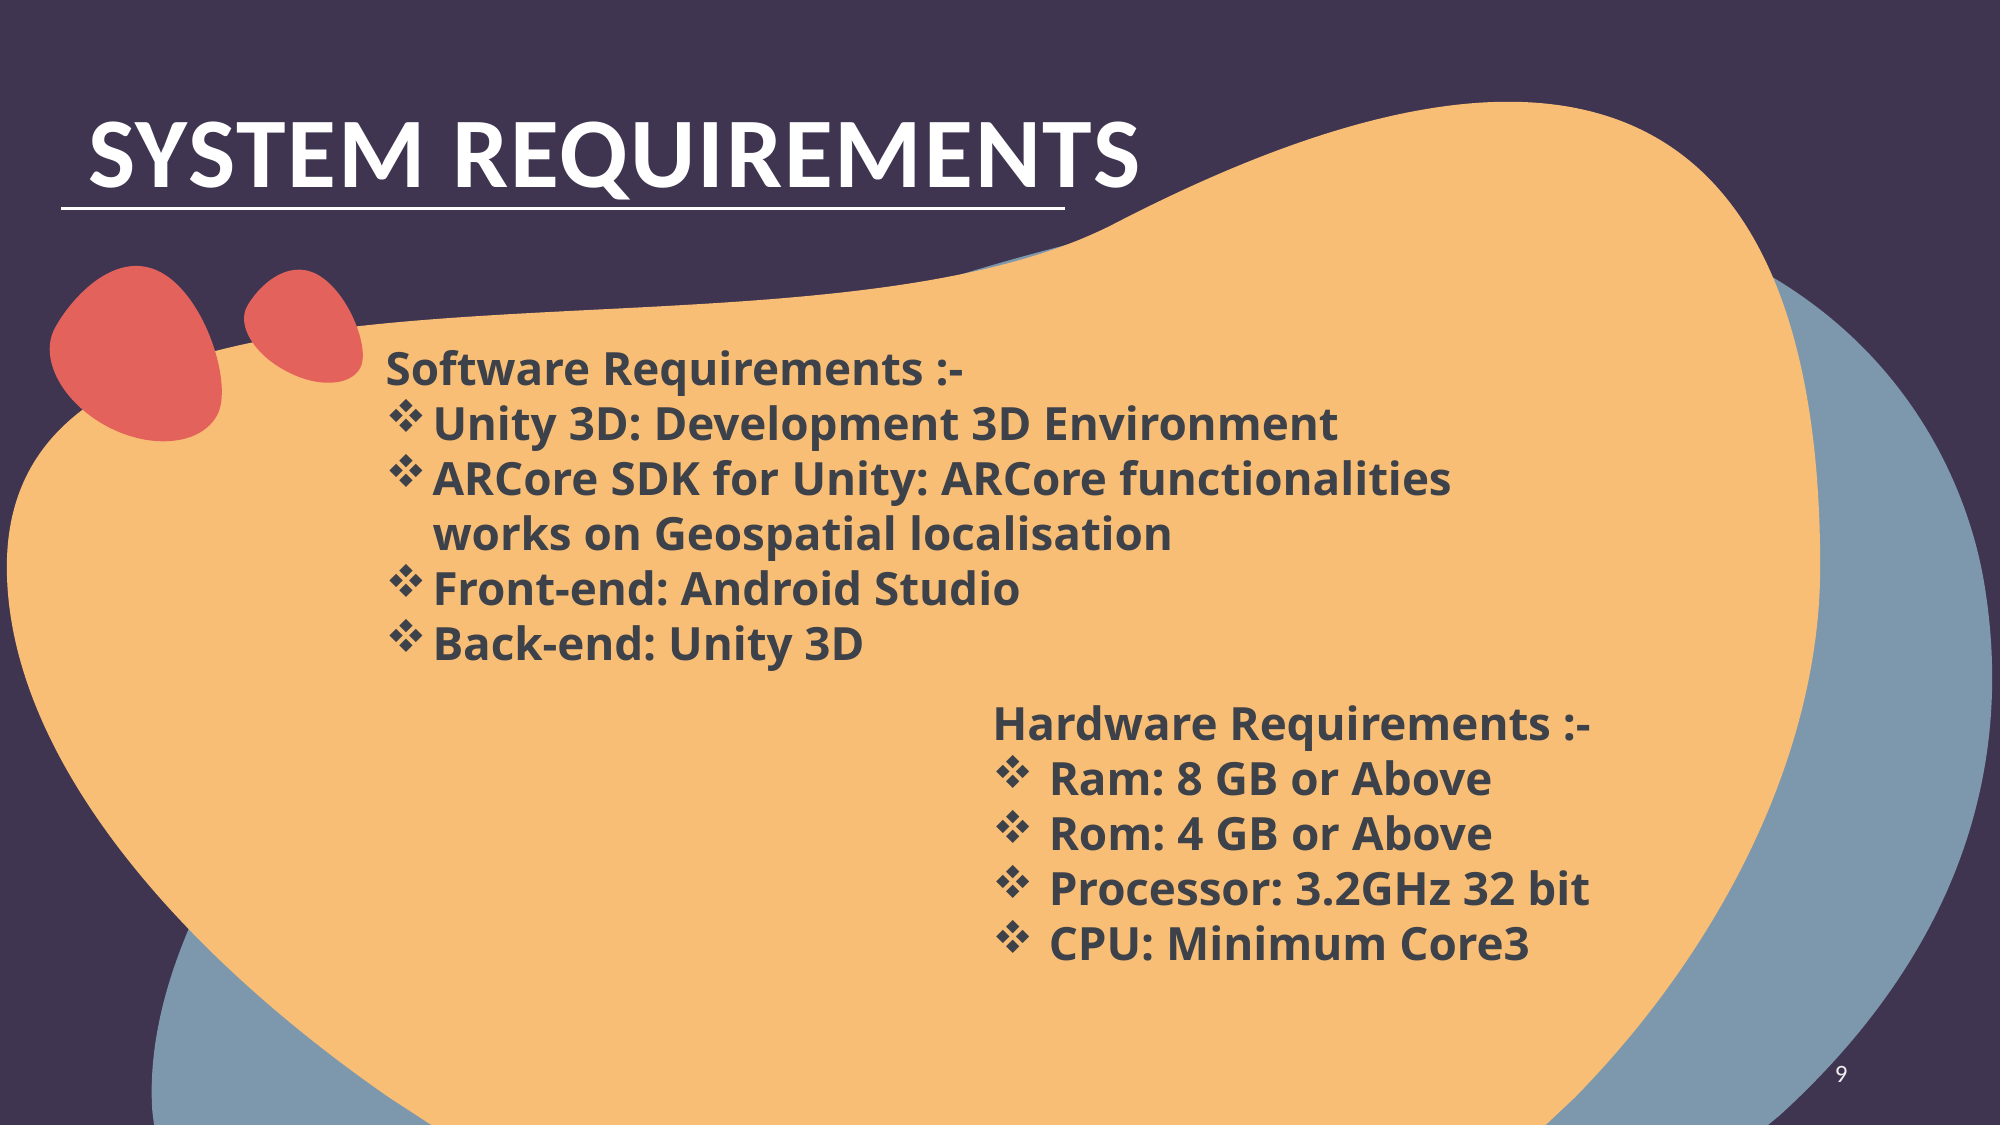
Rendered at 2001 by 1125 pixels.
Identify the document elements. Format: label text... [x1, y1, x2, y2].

text_box Hardware Requirements :- Ram: 8 GB or Above Rom: 4 GB or Above Processor: 3.2GHz 32 bit CPU: Minimum Core3 [992, 687, 1738, 978]
text_box Software Requirements :- Unity 3D: Development 3D Environment ARCore SDK for Unity: ARCore functionalities works on Geospatial localisation Front-end: Android Studio Back-end: Unity 3D [385, 332, 1650, 677]
slide_number 9 [1412, 1042, 1863, 1103]
text_box SYSTEM REQUIREMENTS [5, 27, 1226, 256]
